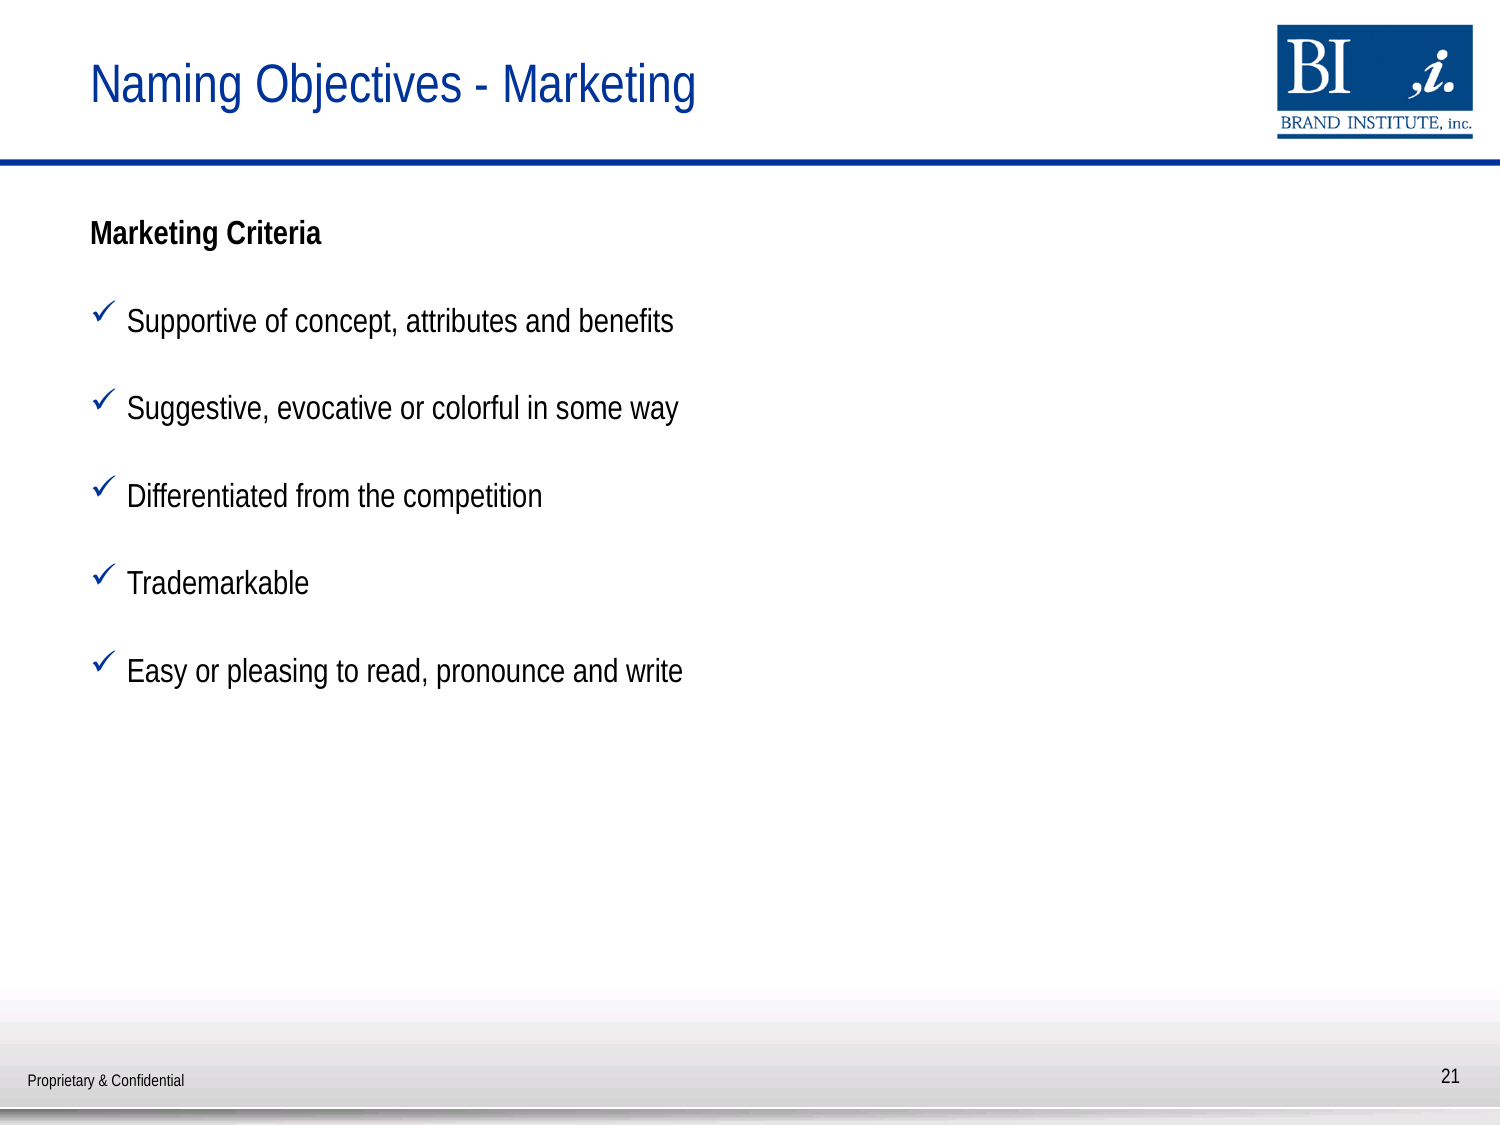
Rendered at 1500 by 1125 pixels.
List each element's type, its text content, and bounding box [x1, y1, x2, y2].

picture [0, 968, 1500, 1125]
text_box Marketing Criteria Supportive of concept, attributes and benefits Suggestive, evocative or colorful in some way Differentiated from the competition Trademarkable Easy or pleasing to read, pronounce and write [75, 199, 1325, 875]
title Naming Objectives - Marketing [74, 37, 1251, 126]
picture [1275, 22, 1475, 141]
